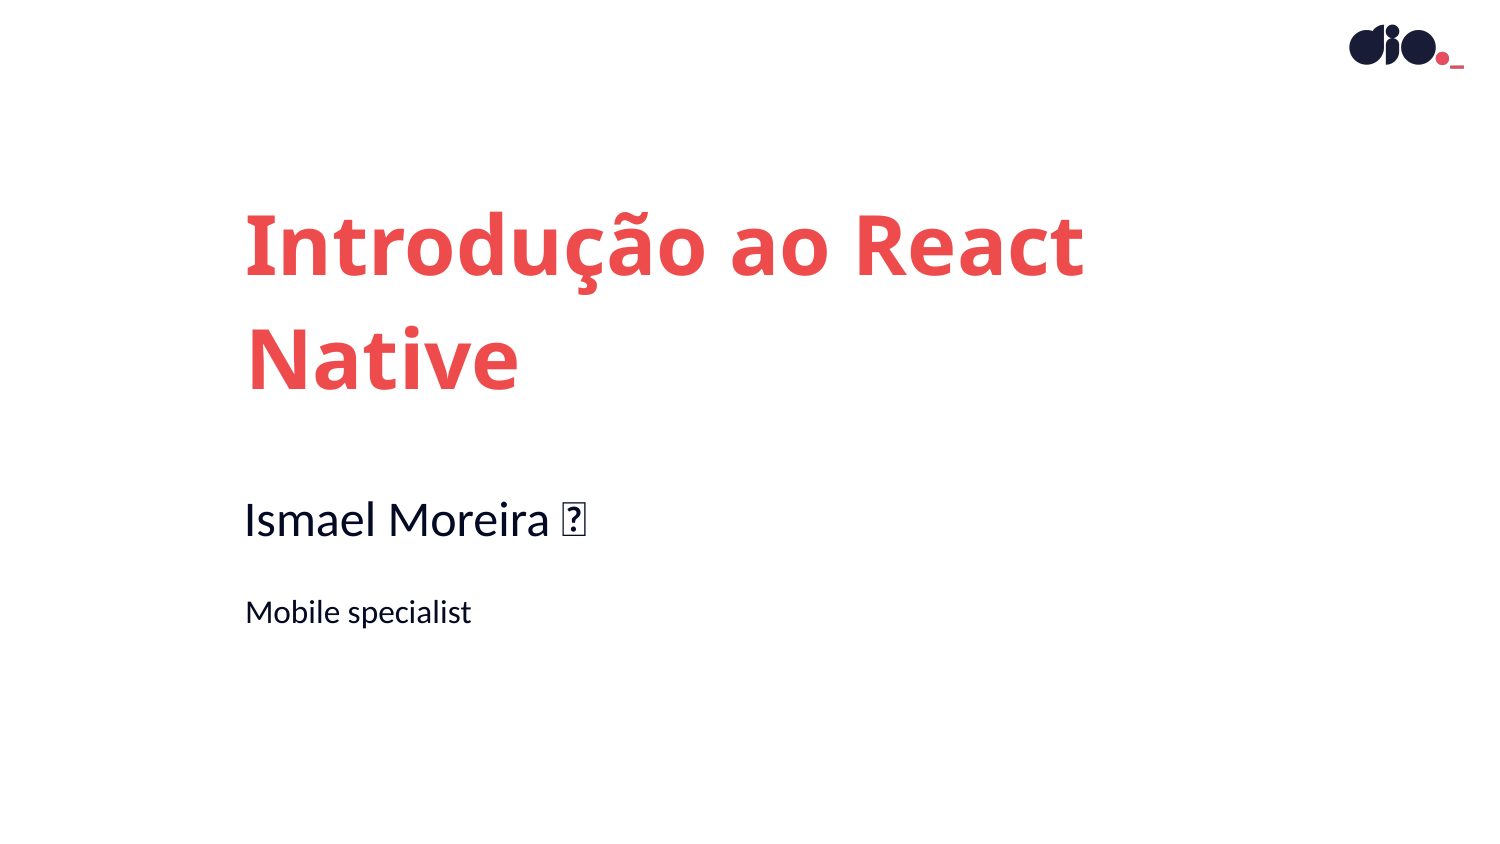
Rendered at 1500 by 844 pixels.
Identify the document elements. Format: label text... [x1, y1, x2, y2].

text_box Mobile specialist [230, 583, 523, 637]
text_box Introdução ao React Native [230, 222, 1215, 361]
title Ismael Moreira 🧩 [228, 504, 728, 589]
picture [1334, 15, 1474, 78]
